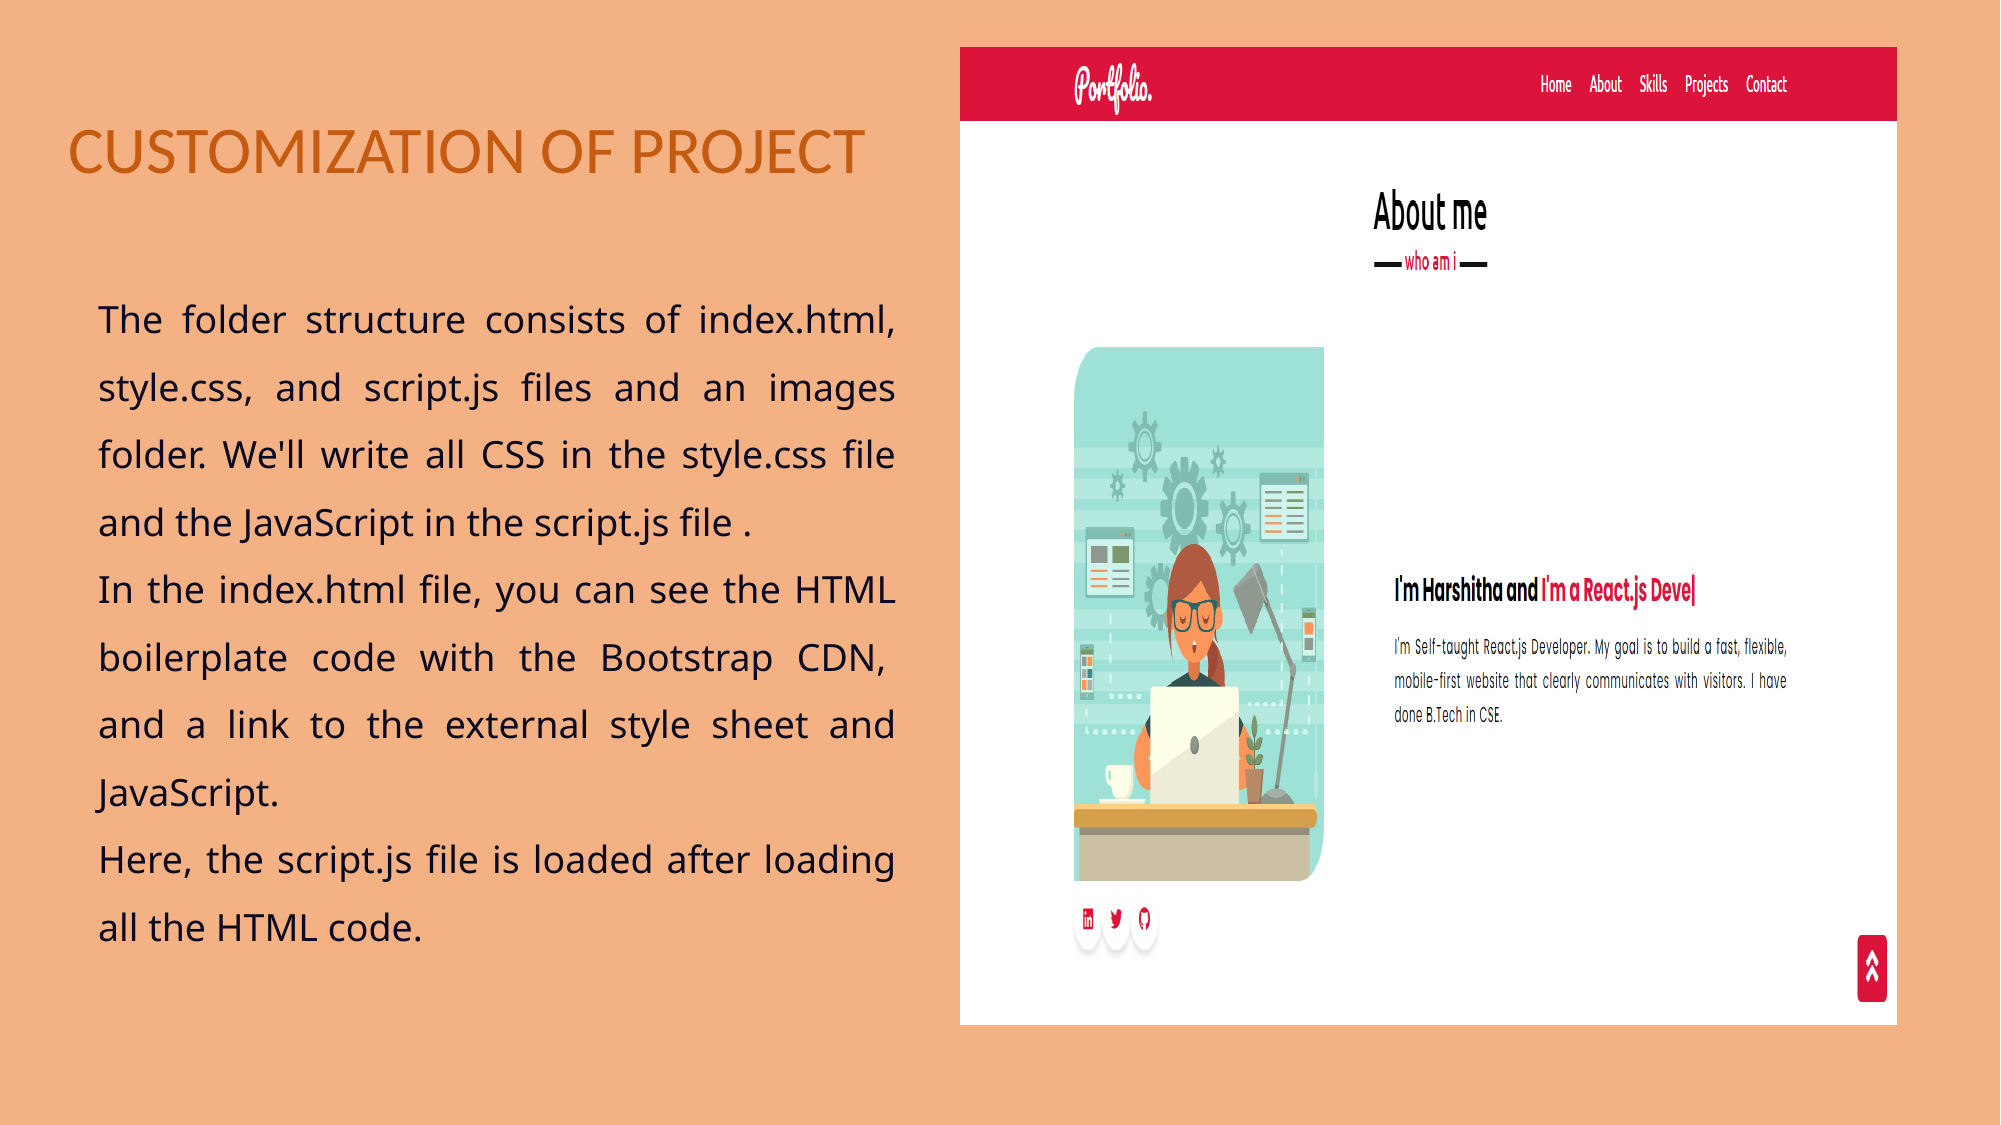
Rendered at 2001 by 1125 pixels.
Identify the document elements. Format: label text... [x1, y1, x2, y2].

text_box The folder structure consists of index.html, style.css, and script.js files and an images folder. We'll write all CSS in the style.css file and the JavaScript in the script.js file . In the index.html file, you can see the HTML boilerplate code with the Bootstrap CDN, and a link to the external style sheet and JavaScript. Here, the script.js file is loaded after loading all the HTML code. [83, 266, 912, 957]
picture [960, 47, 1897, 1025]
text_box CUSTOMIZATION OF PROJECT [53, 99, 912, 195]
